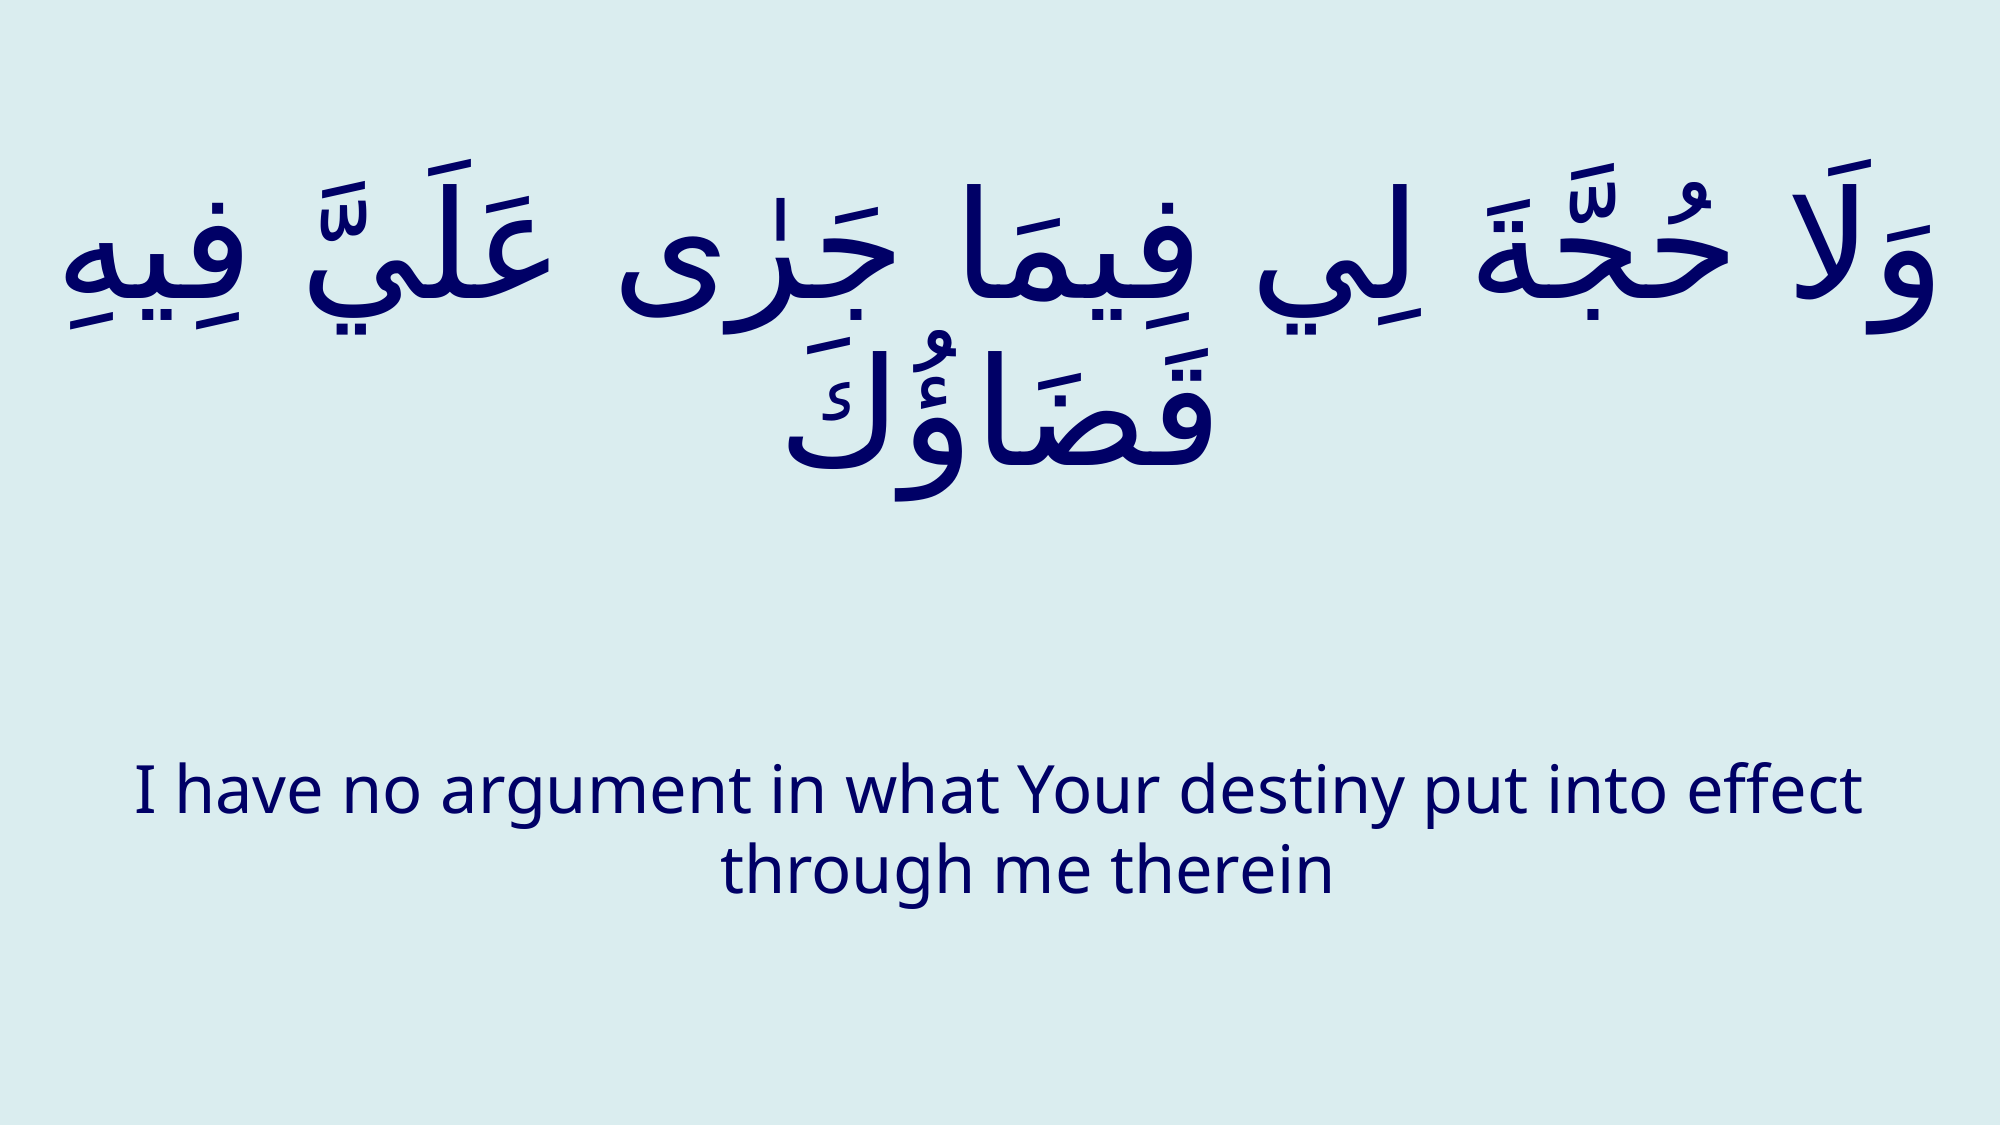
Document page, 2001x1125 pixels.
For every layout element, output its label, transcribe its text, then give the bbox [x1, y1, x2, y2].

title وَلَا حُجَّةَ لِي فِیمَا جَرٰی عَلَيَّ فِیهِ قَضَاؤُكَ [0, 208, 2000, 450]
subtitle I have no argument in what Your destiny put into effect through me therein [0, 739, 2000, 1028]
